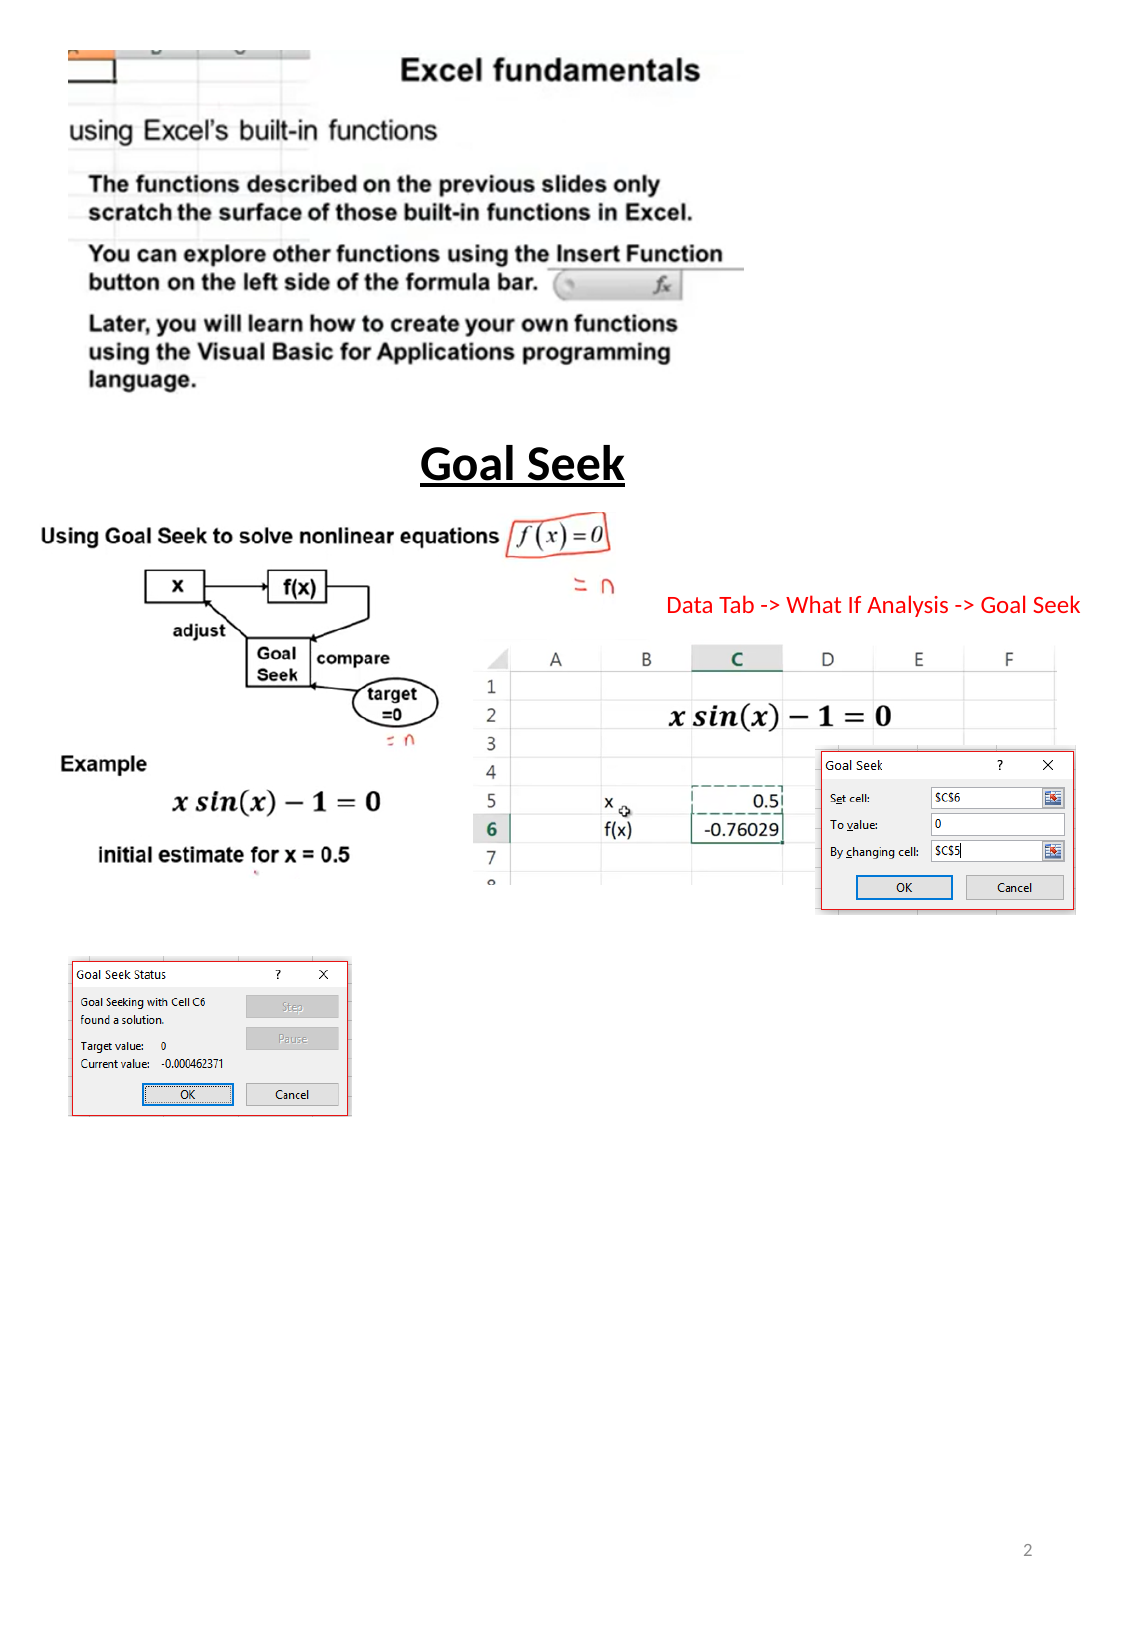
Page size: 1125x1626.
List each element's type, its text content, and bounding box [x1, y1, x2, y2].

slide_number 2 [794, 1506, 1048, 1593]
picture [68, 956, 352, 1117]
text_box Goal Seek [405, 422, 649, 498]
text_box Data Tab -> What If Analysis -> Goal Seek [651, 581, 1097, 627]
picture [68, 50, 744, 409]
picture [32, 512, 1076, 915]
